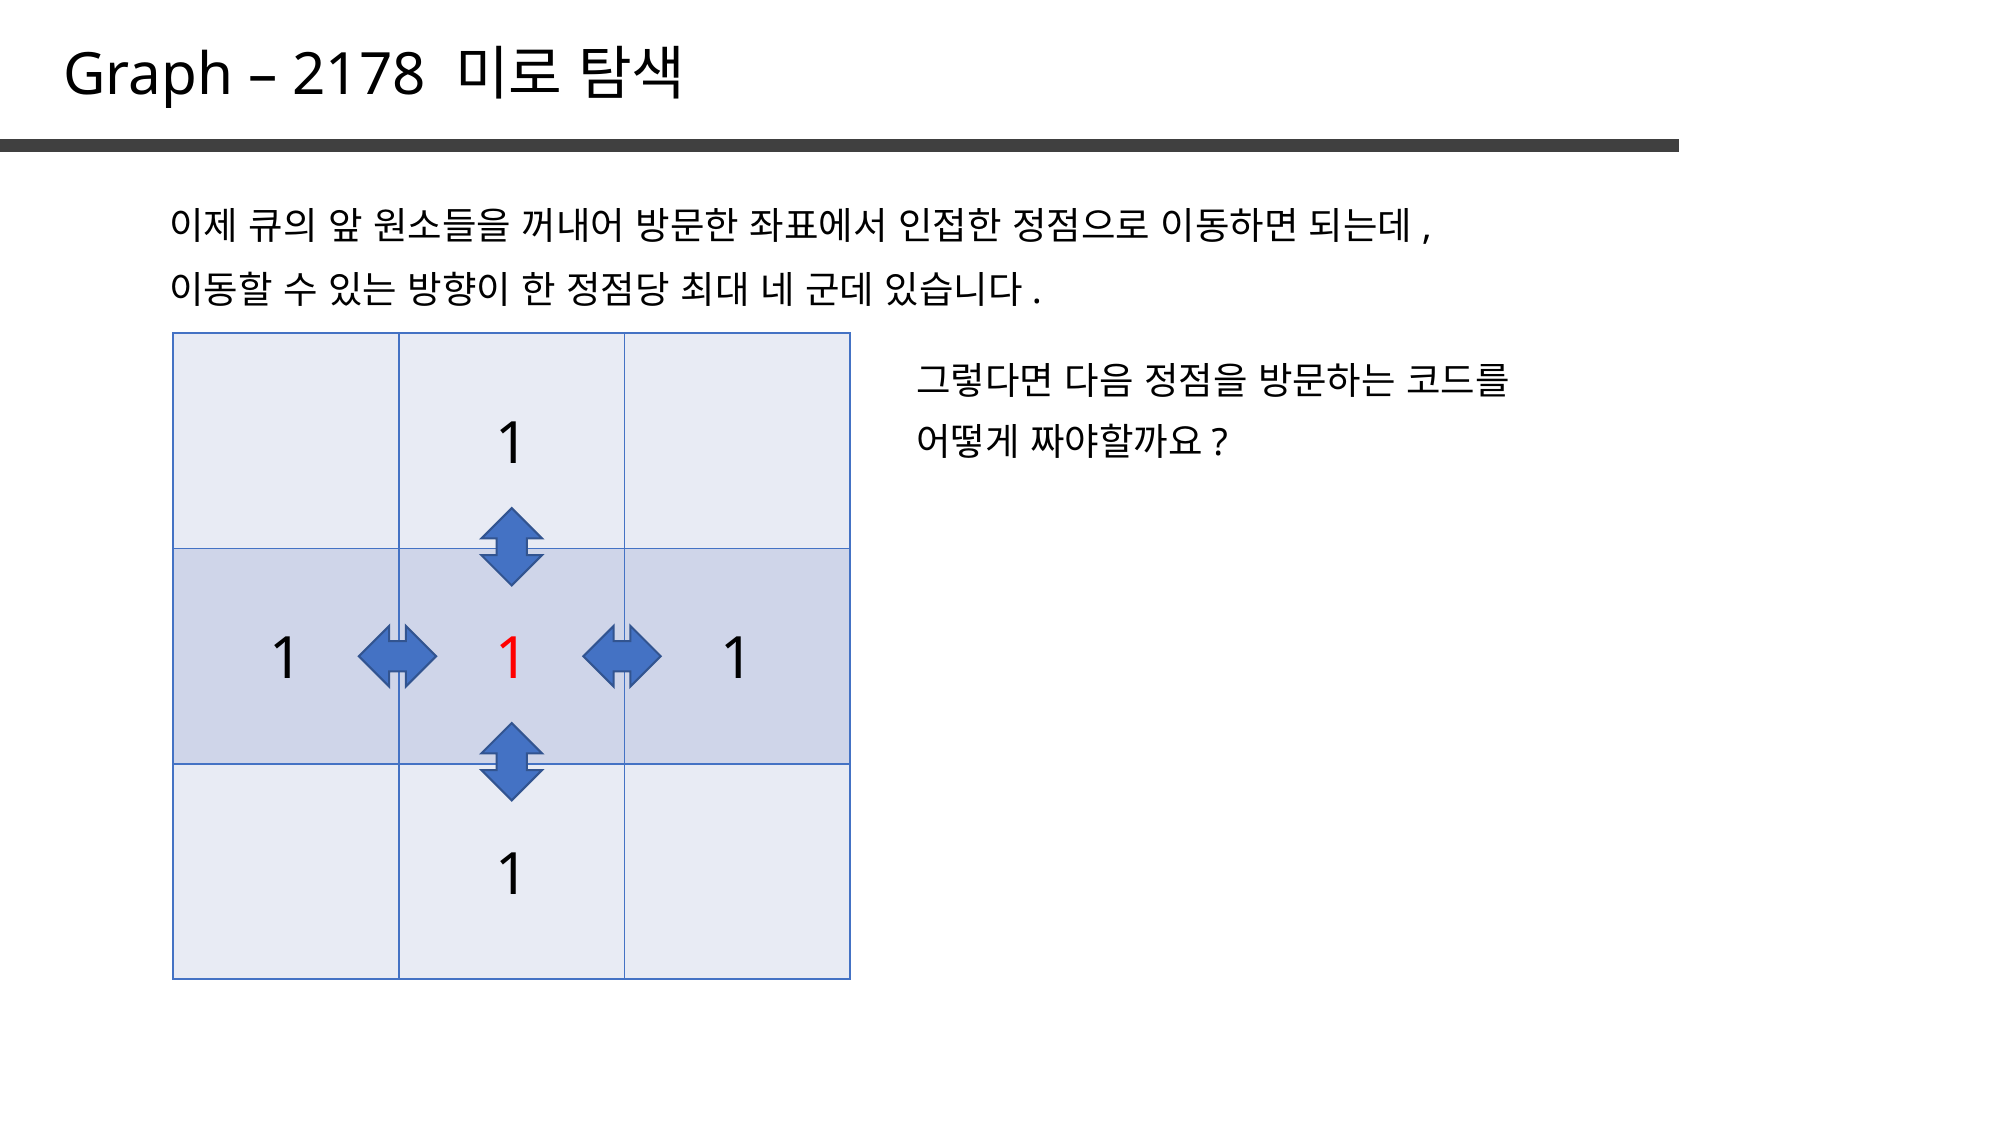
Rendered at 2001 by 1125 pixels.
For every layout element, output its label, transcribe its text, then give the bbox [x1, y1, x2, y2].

text_box [357, 623, 438, 690]
text_box 그렇다면 다음 정점을 방문하는 코드를 [901, 349, 1827, 410]
table_cell [625, 765, 849, 978]
table_cell 1 [174, 549, 398, 763]
table_cell [174, 765, 398, 978]
table_header [625, 334, 849, 548]
text_box [478, 506, 545, 587]
text_box Graph – 2178 미로 탐색 [48, 29, 701, 114]
text_box 어떻게 짜야할까요? [901, 410, 1827, 470]
table_header 1 [400, 334, 624, 548]
text_box 이제 큐의 앞 원소들을 꺼내어 방문한 좌표에서 인접한 정점으로 이동하면 되는데, [154, 195, 1834, 255]
table_cell 1 [400, 765, 624, 978]
text_box 이동할 수 있는 방향이 한 정점당 최대 네 군데 있습니다. [154, 258, 1834, 319]
table_cell 1 [625, 549, 849, 763]
table_cell 1 [400, 549, 624, 763]
table_header [174, 334, 398, 548]
text_box [581, 623, 663, 690]
text_box [478, 721, 545, 802]
